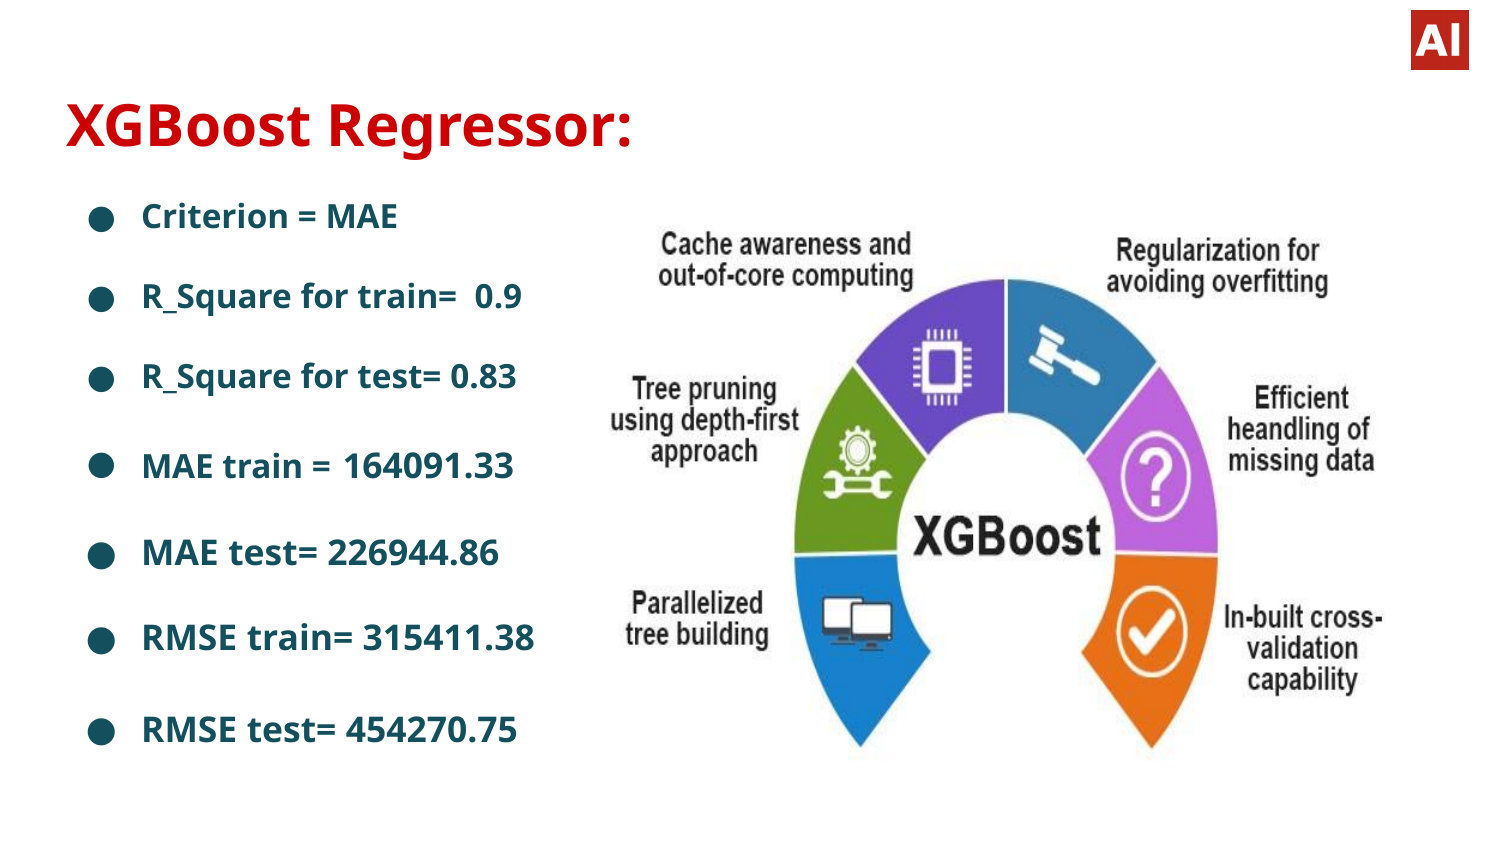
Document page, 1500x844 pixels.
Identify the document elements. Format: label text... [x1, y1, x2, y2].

picture [1411, 10, 1469, 70]
picture [579, 188, 1430, 789]
text_box Criterion = MAE R_Square for train= 0.9 R_Square for test= 0.83 MAE train = 164091.33 MAE test= 226944.86 RMSE train= 315411.38 RMSE test= 454270.75 [51, 180, 926, 805]
title XGBoost Regressor: [51, 72, 1449, 167]
